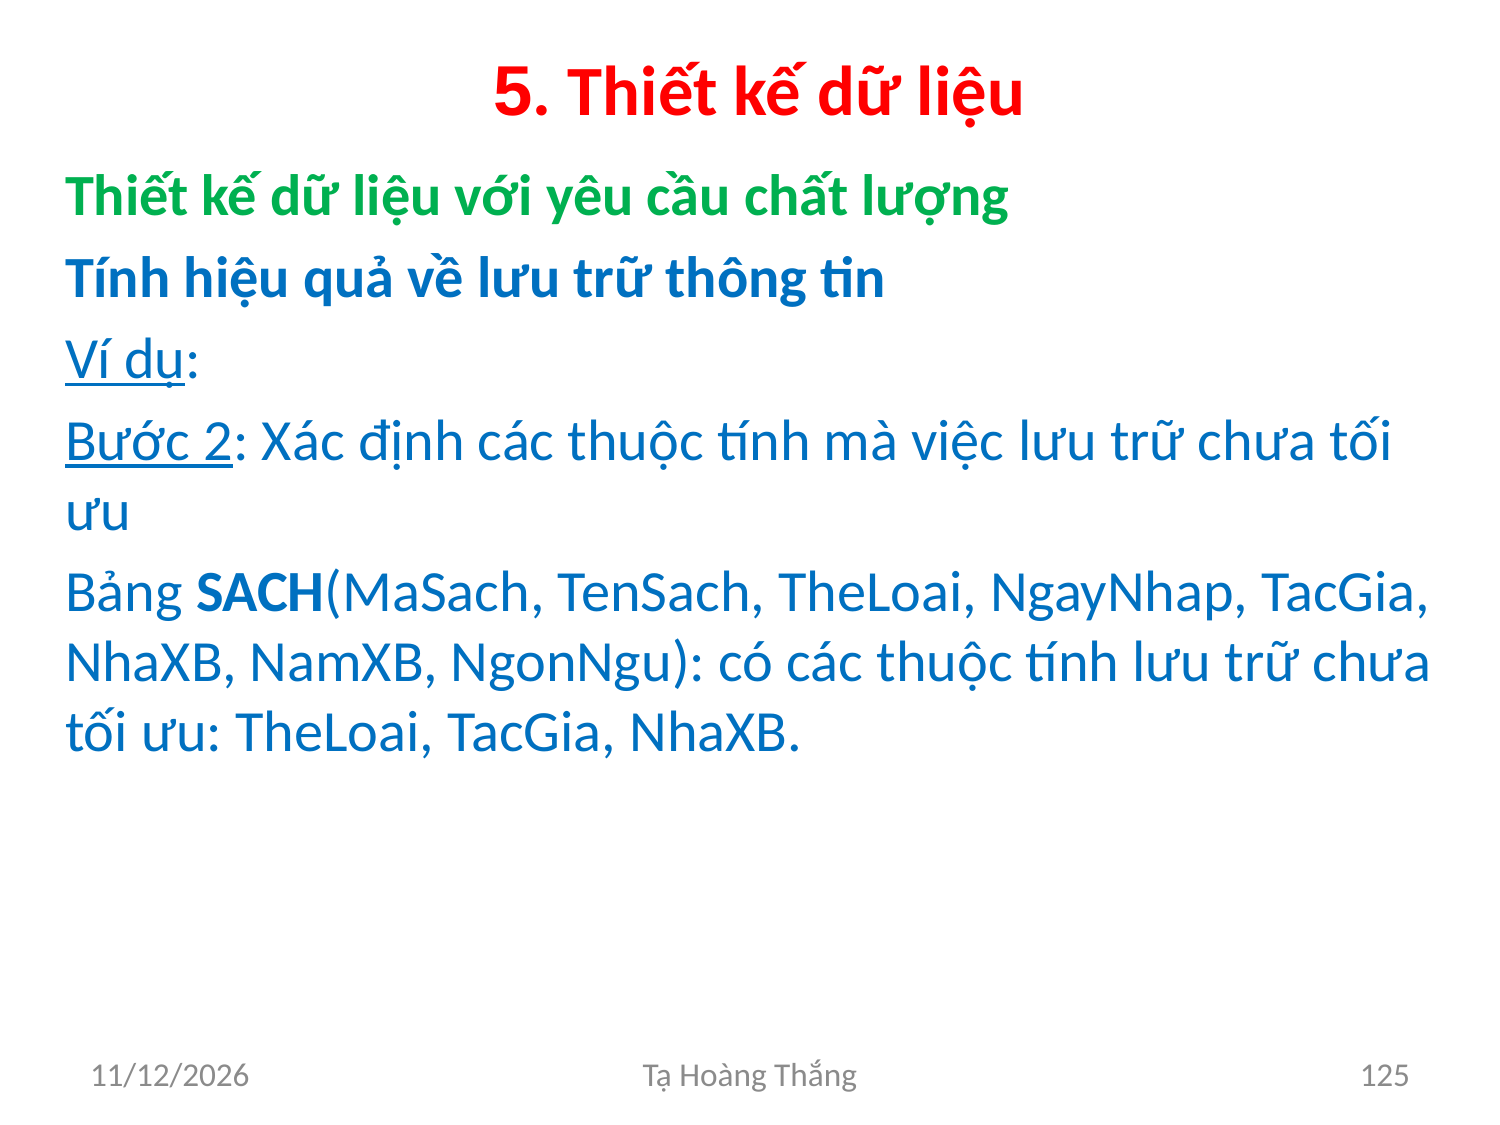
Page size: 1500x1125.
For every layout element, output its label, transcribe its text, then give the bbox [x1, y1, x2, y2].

slide_number 125 [1074, 1042, 1425, 1103]
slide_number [75, 1042, 425, 1103]
footer Tạ Hoàng Thắng [512, 1042, 988, 1103]
subtitle Thiết kế dữ liệu với yêu cầu chất lượng Tính hiệu quả về lưu trữ thông tin Ví dụ: Bước 2: Xác định các thuộc tính mà việc lưu trữ chưa tối ưu Bảng SACH(MaSach, TenSach, TheLoai, NgayNhap, TacGia, NhaXB, NamXB, NgonNgu): có các thuộc tính lưu trữ chưa tối ưu: TheLoai, TacGia, NhaXB. [50, 149, 1450, 1063]
title 5. Thiết kế dữ liệu [75, 37, 1425, 138]
